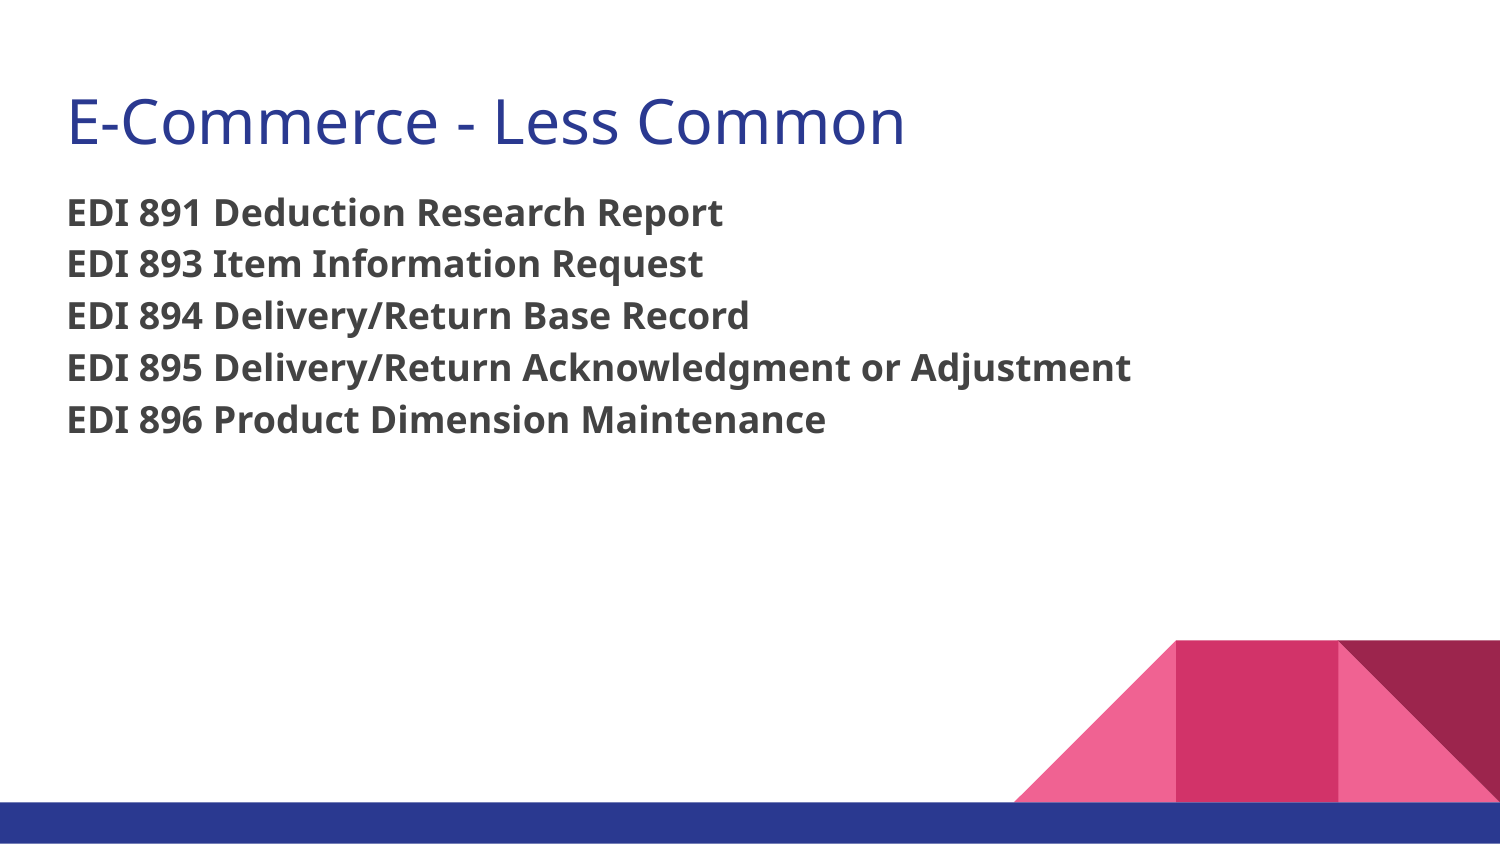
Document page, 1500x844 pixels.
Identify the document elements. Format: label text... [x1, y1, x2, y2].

list EDI 891 Deduction Research Report EDI 893 Item Information Request EDI 894 Delivery/Return Base Record EDI 895 Delivery/Return Acknowledgment or Adjustment EDI 896 Product Dimension Maintenance [51, 166, 1449, 788]
title E-Commerce - Less Common [51, 67, 1449, 166]
